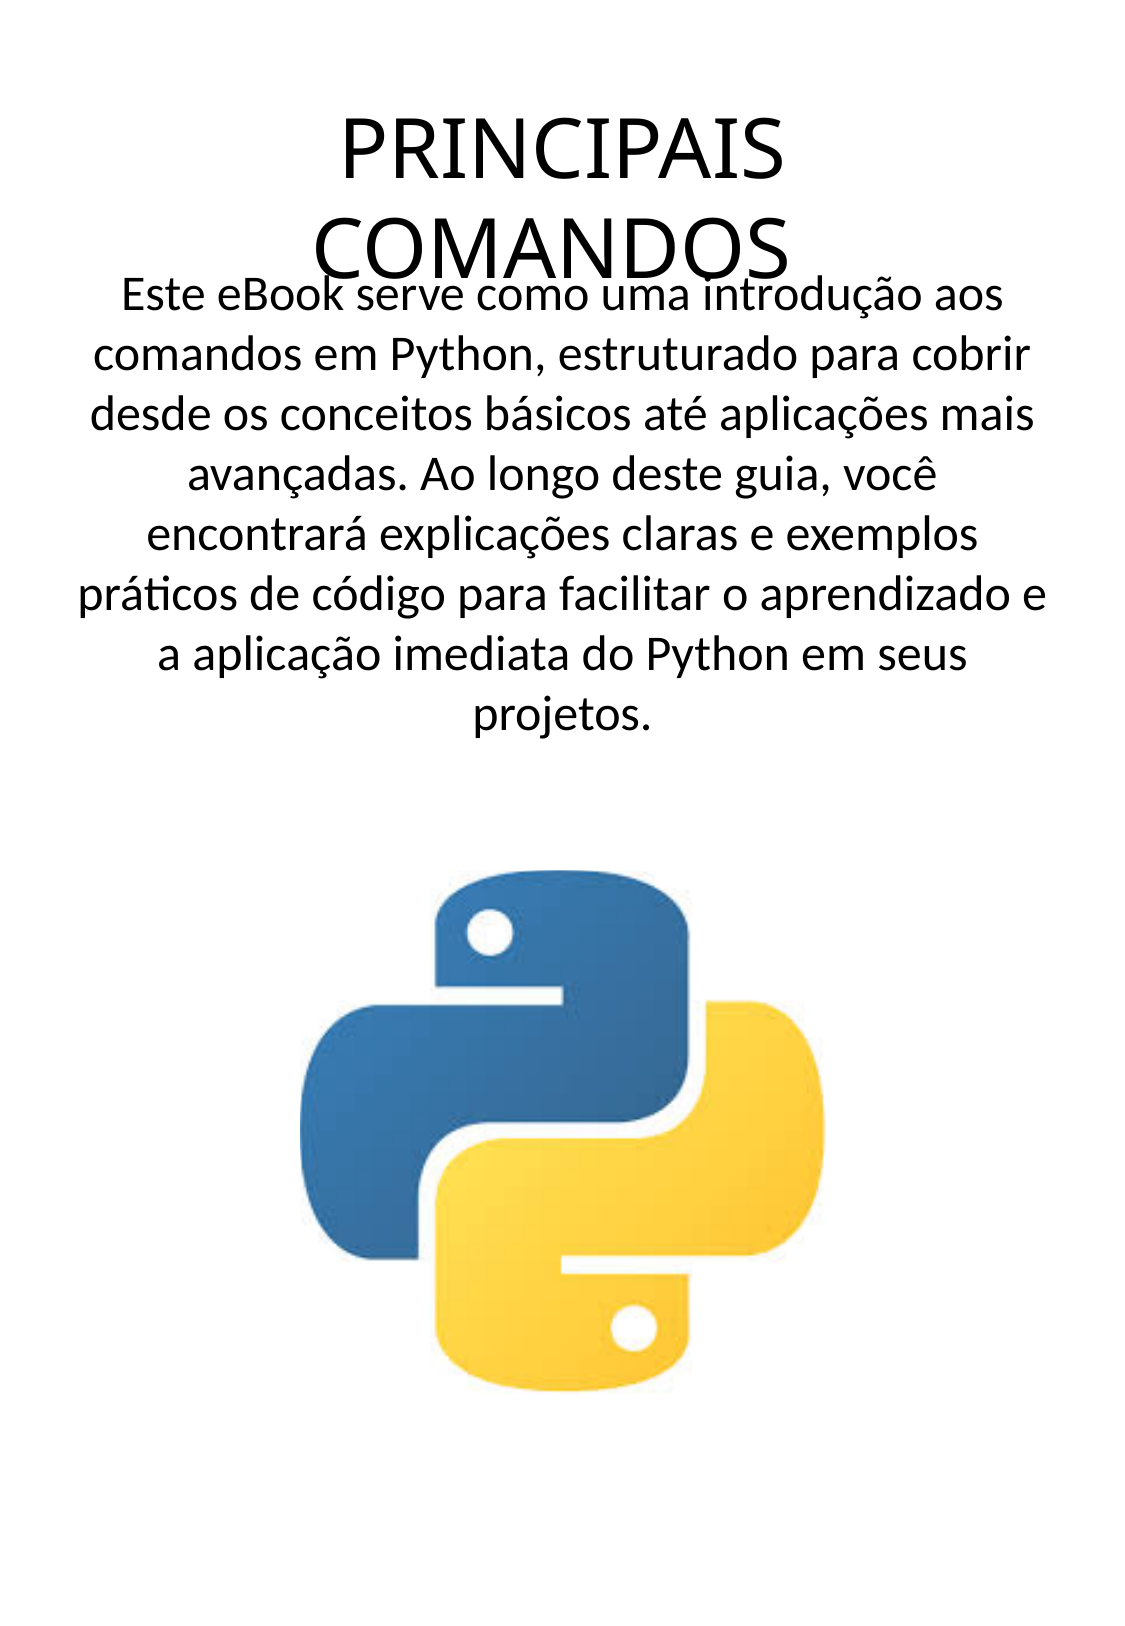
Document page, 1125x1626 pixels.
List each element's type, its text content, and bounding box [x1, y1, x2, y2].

text_box PRINCIPAIS COMANDOS [98, 87, 1027, 303]
picture [299, 869, 826, 1395]
text_box Este eBook serve como uma introdução aos comandos em Python, estruturado para cobrir desde os conceitos básicos até aplicações mais avançadas. Ao longo deste guia, você encontrará explicações claras e exemplos práticos de código para facilitar o aprendizado e a aplicação imediata do Python em seus projetos. [58, 253, 1067, 749]
